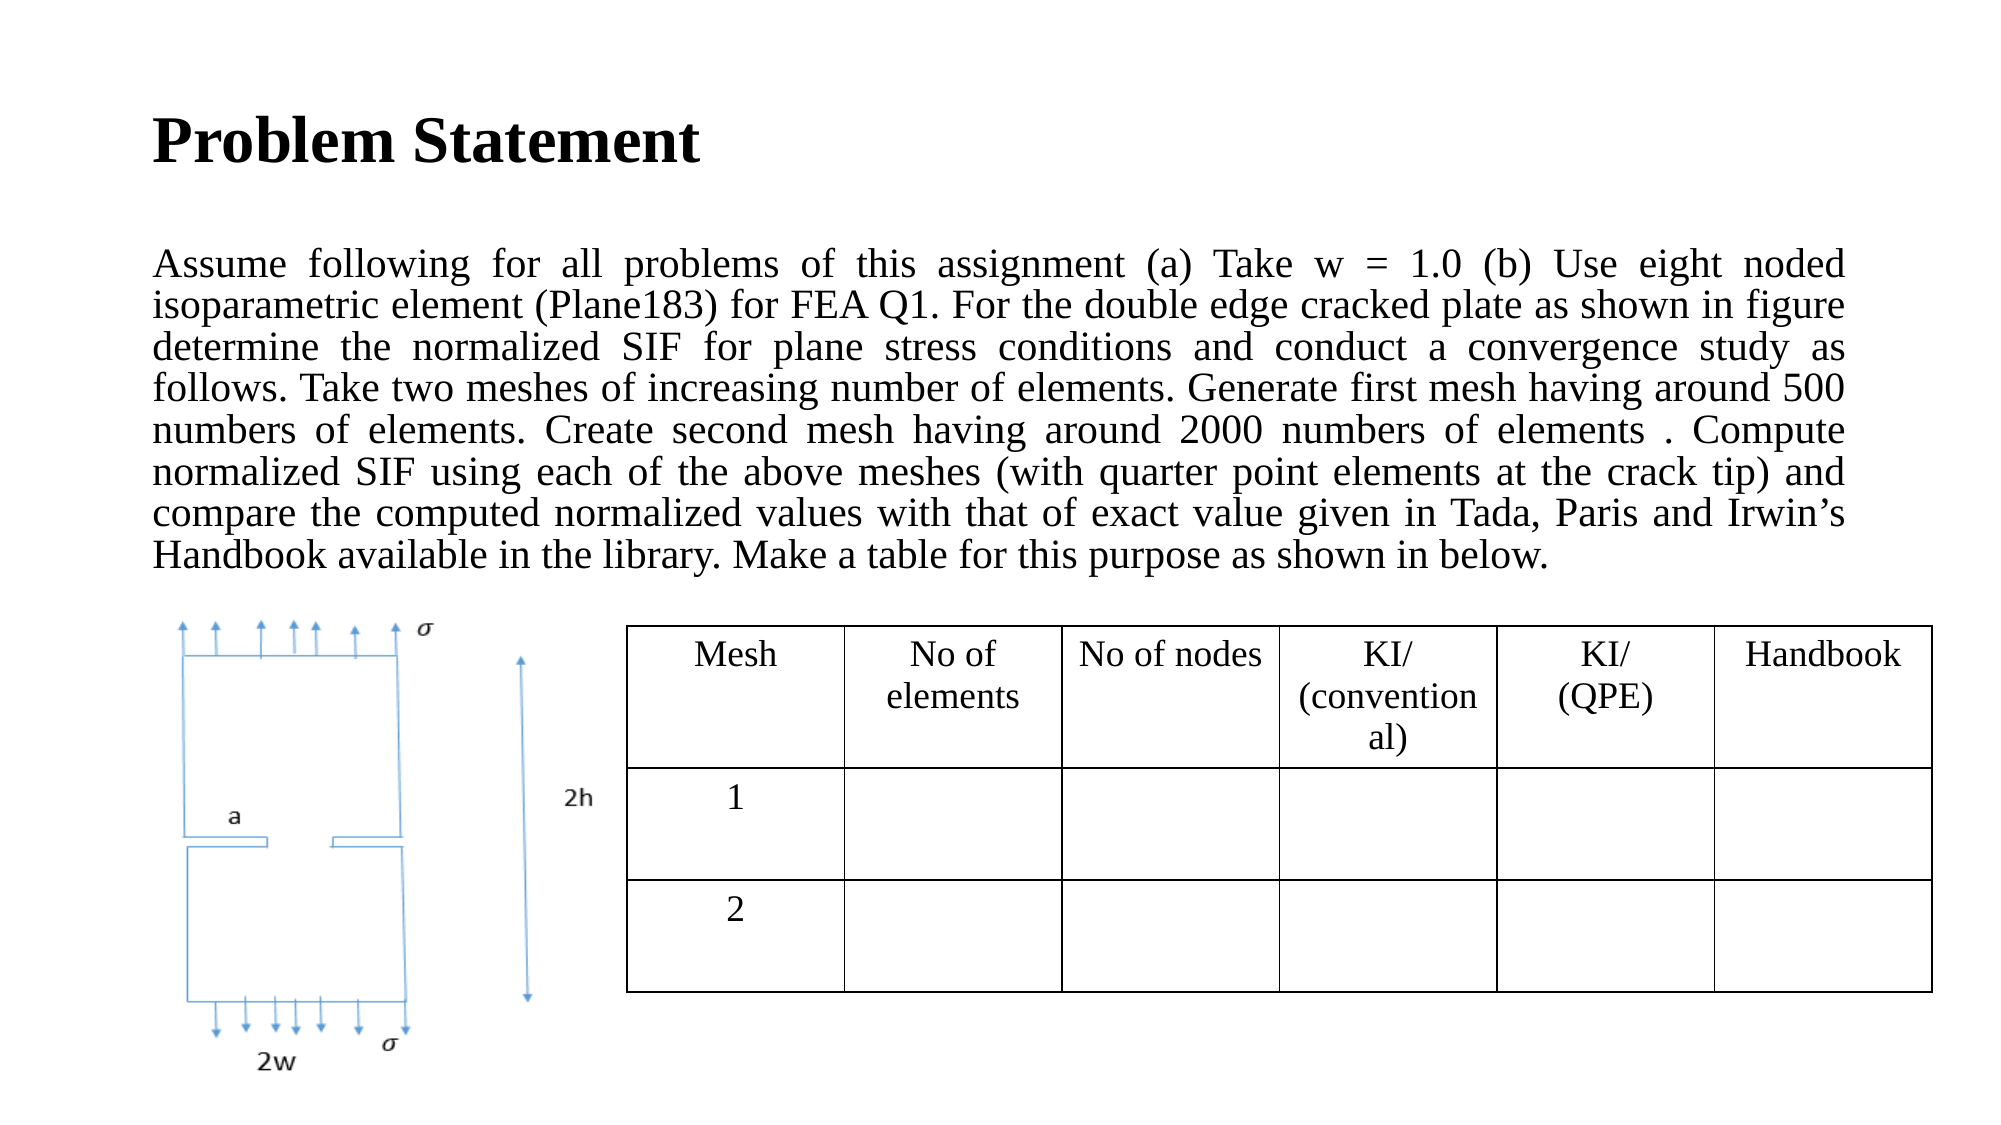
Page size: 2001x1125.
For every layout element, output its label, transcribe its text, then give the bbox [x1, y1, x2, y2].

title Problem Statement [137, 34, 1863, 236]
picture [165, 611, 600, 1094]
list Assume following for all problems of this assignment (a) Take w = 1.0 (b) Use eight noded isoparametric element (Plane183) for FEA Q1. For the double edge cracked plate as shown in figure determine the normalized SIF for plane stress conditions and conduct a convergence study as follows. Take two meshes of increasing number of elements. Generate first mesh having around 500 numbers of elements. Create second mesh having around 2000 numbers of elements . Compute normalized SIF using each of the above meshes (with quarter point elements at the crack tip) and compare the computed normalized values with that of exact value given in Tada, Paris and Irwin’s Handbook available in the library. Make a table for this purpose as shown in below. [137, 236, 1863, 951]
